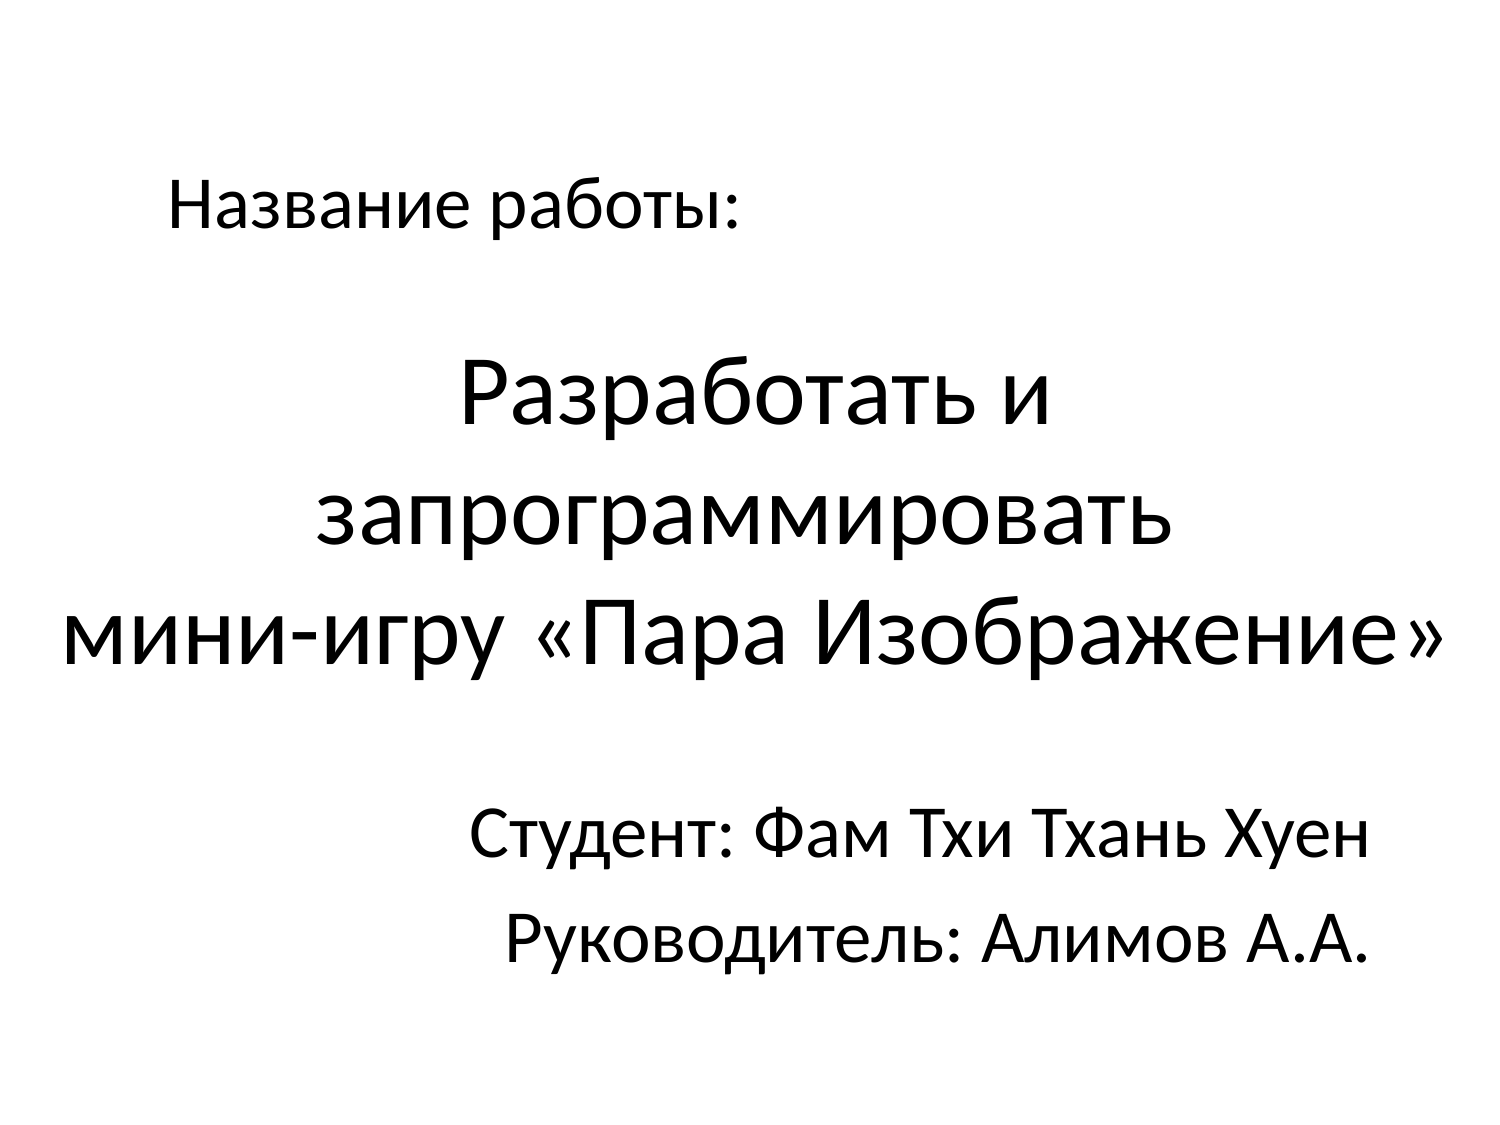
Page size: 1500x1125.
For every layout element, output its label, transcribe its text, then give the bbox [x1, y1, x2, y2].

text_box Название работы: [153, 146, 791, 252]
subtitle Студент: Фам Тхи Тхань Хуен Руководитель: Алимов А.А. [450, 774, 1388, 1000]
title Разработать и запрограммировать мини-игру «Пара Изображение» [37, 304, 1475, 705]
